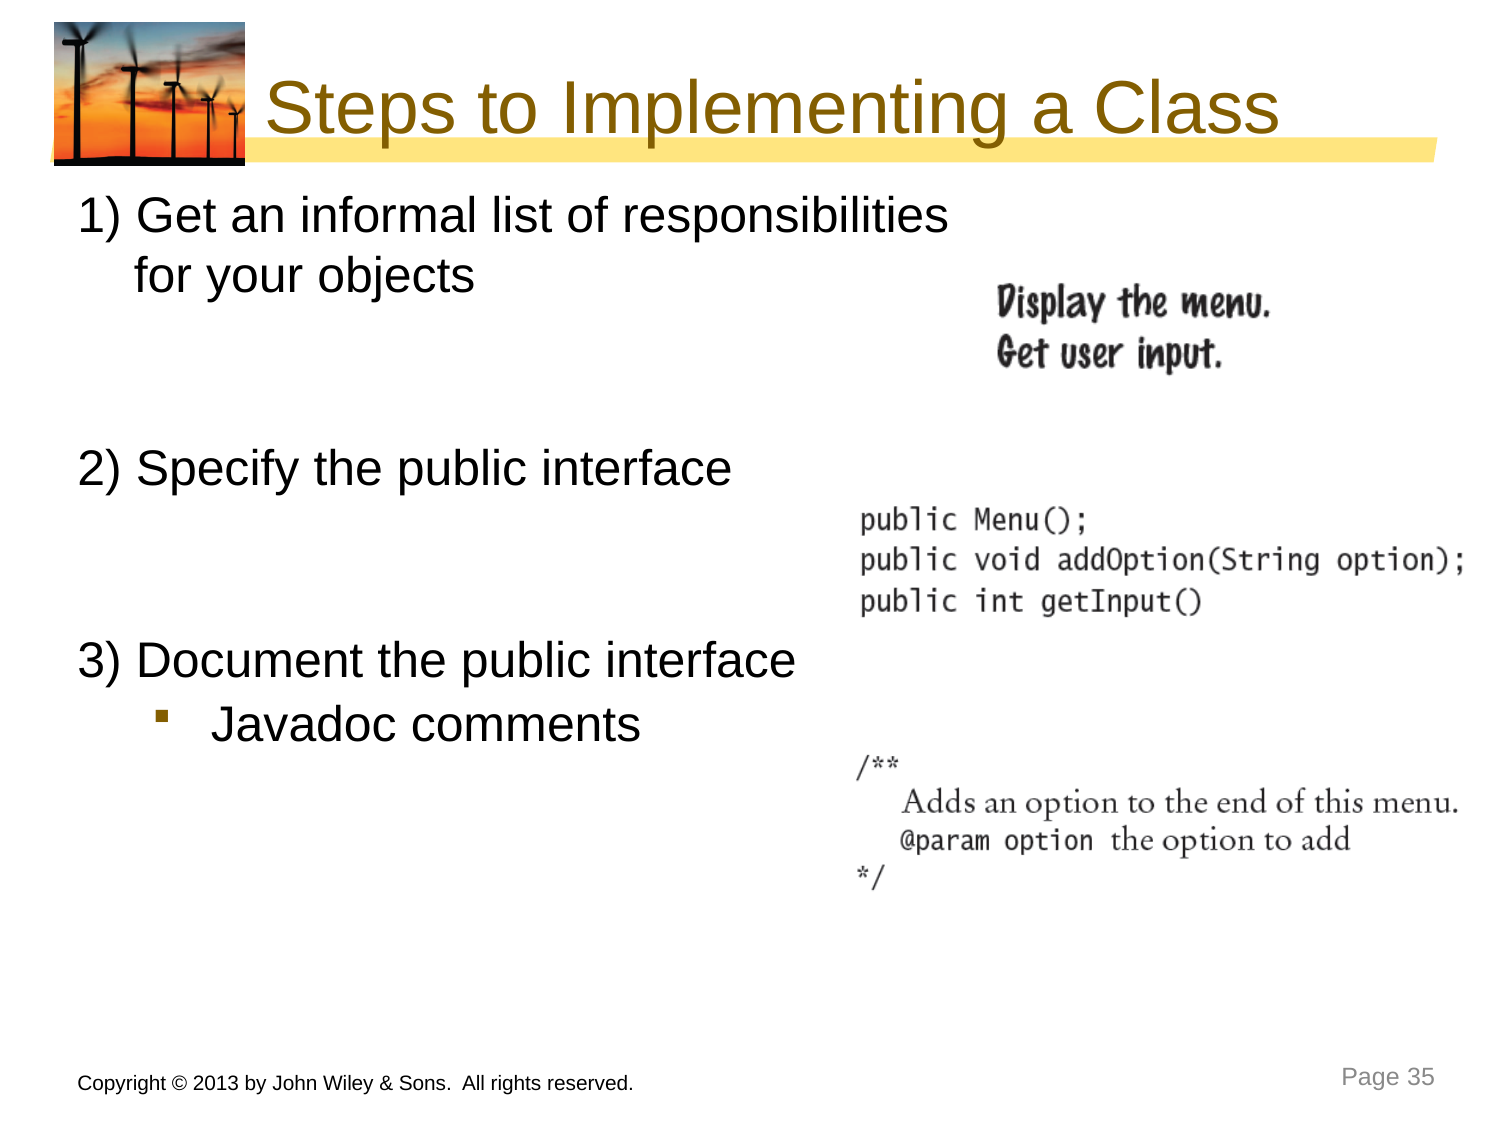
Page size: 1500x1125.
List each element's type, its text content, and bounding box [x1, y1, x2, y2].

footer Copyright © 2013 by John Wiley & Sons. All rights reserved. [62, 1037, 726, 1104]
picture [799, 499, 1475, 626]
slide_number Page 35 [1187, 1050, 1450, 1100]
picture [987, 274, 1291, 380]
picture [849, 749, 1464, 901]
list 1) Get an informal list of responsibilities for your objects 2) Specify the public interface 3) Document the public interface Javadoc comments [62, 174, 1025, 1038]
picture [54, 22, 245, 166]
title Steps to Implementing a Class [249, 45, 1475, 163]
